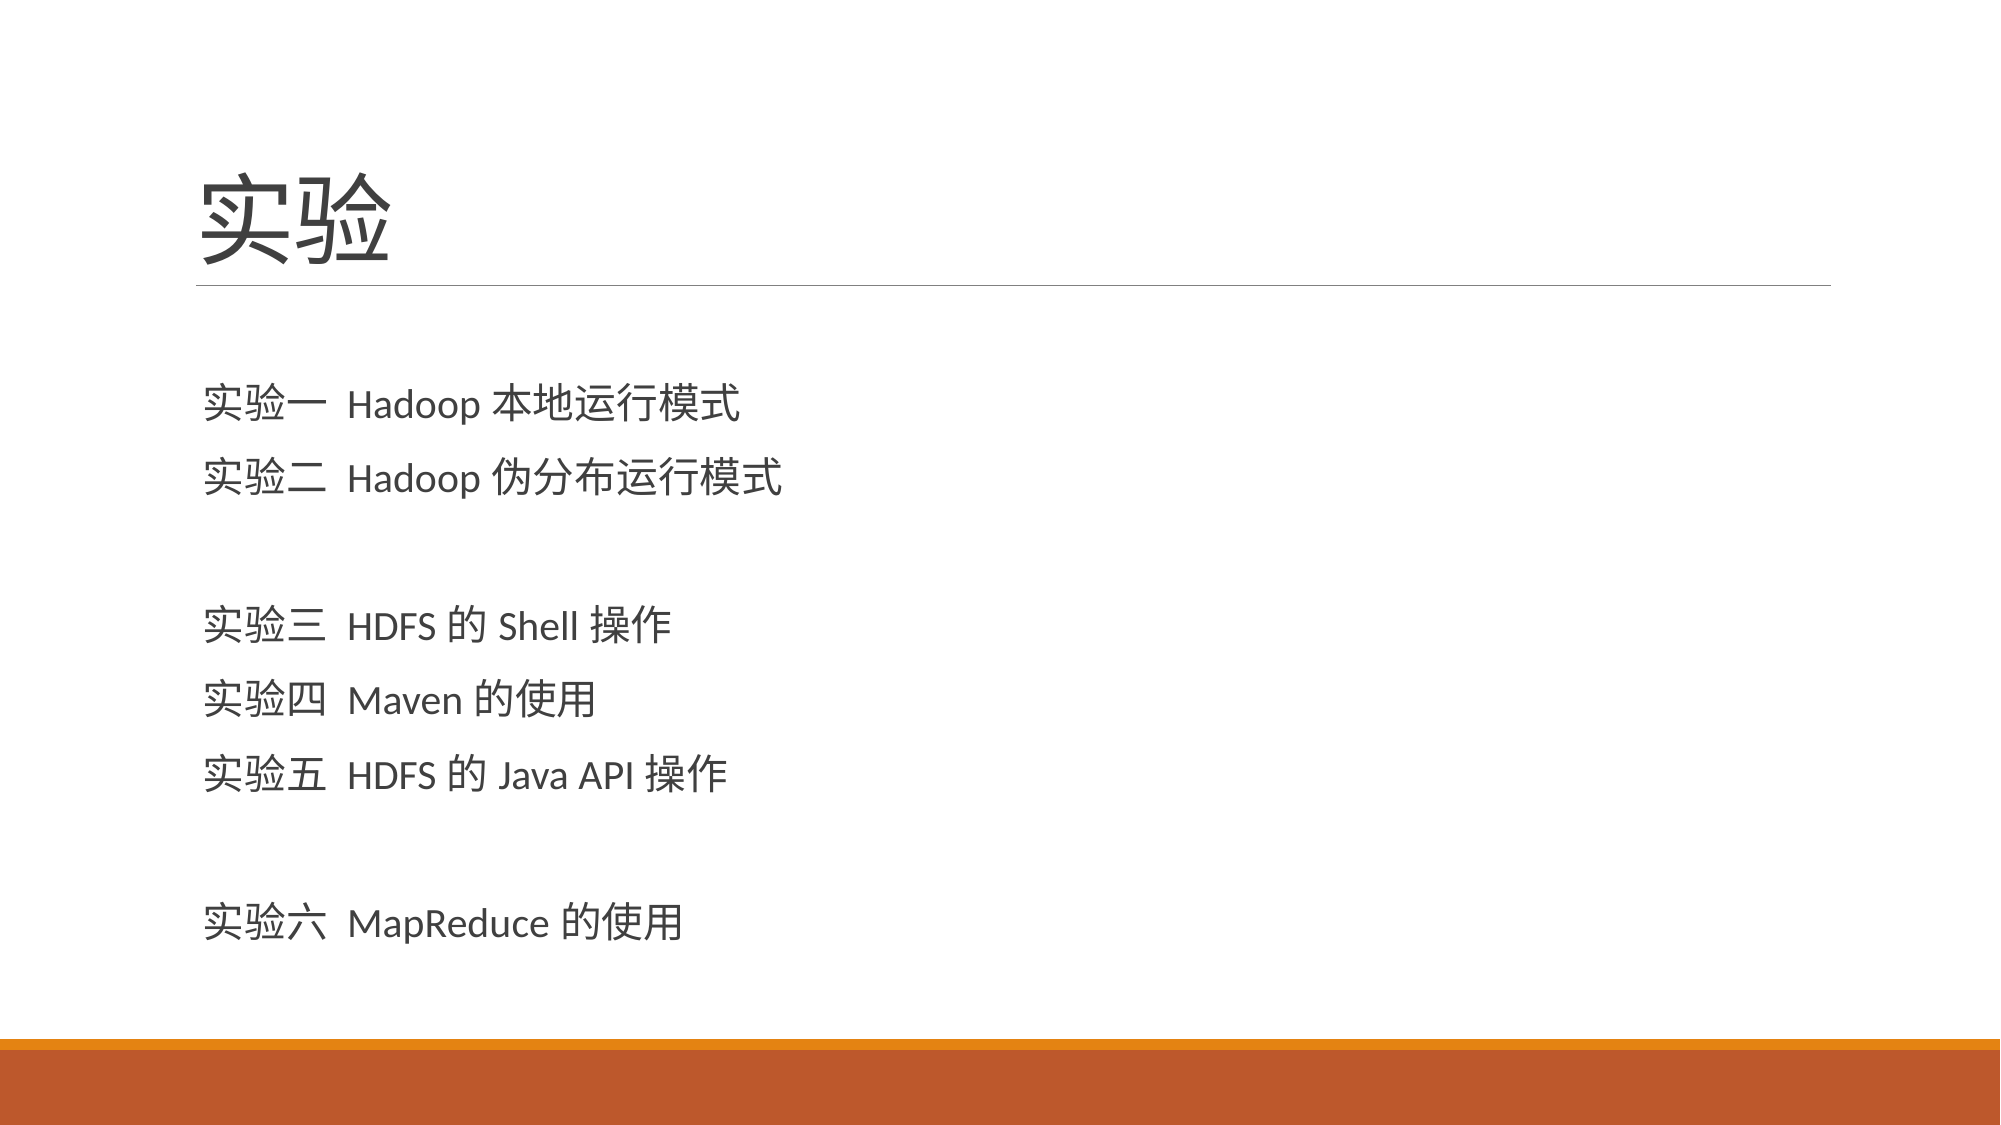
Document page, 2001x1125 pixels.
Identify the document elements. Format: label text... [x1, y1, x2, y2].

title 实验 [180, 47, 1830, 285]
list 实验一 Hadoop本地运行模式 实验二 Hadoop伪分布运行模式 实验三 HDFS的Shell操作 实验四 Maven的使用 实验五 HDFS的Java API操作 实验六 MapReduce的使用 [180, 302, 1830, 963]
